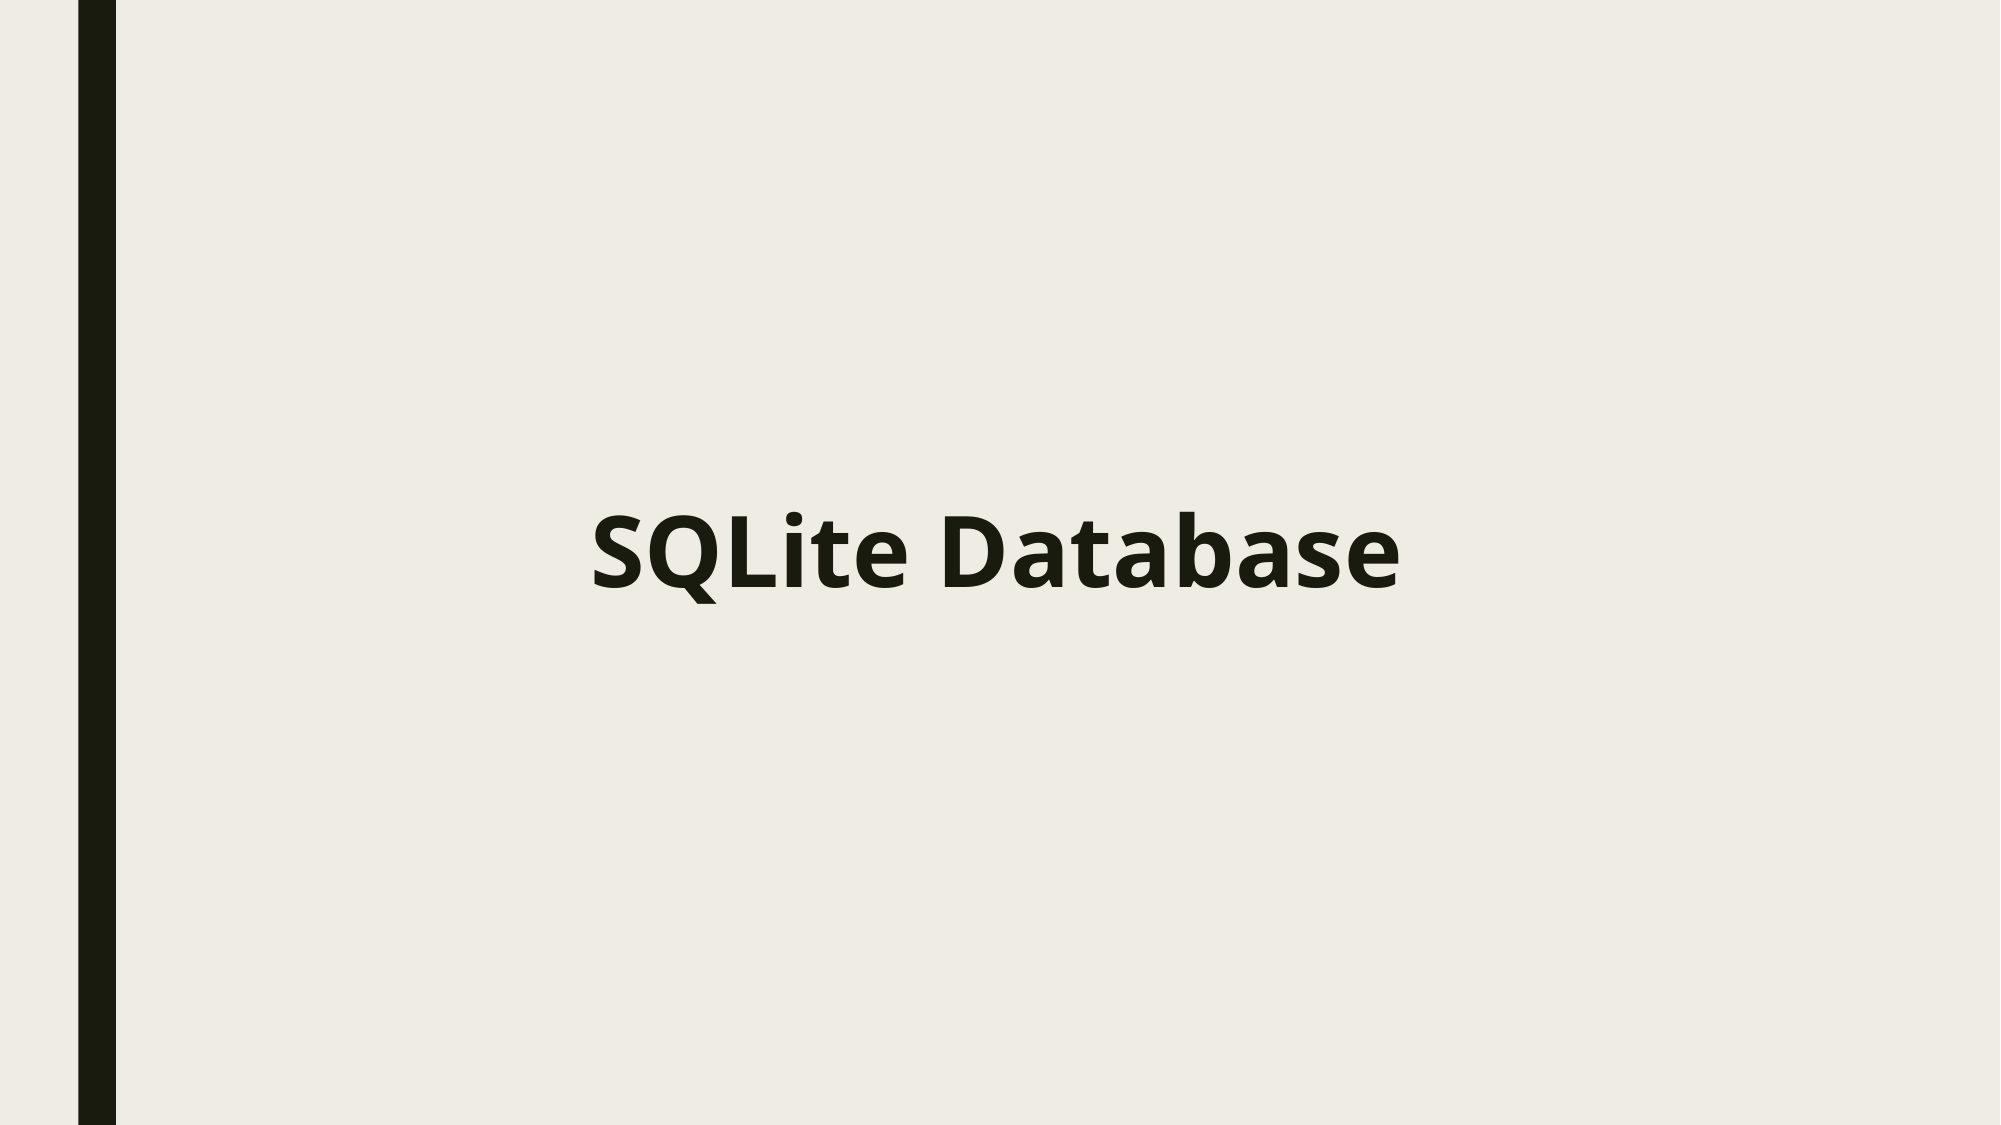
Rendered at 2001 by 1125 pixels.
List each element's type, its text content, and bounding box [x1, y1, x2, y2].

title SQLite Database [575, 495, 1425, 630]
